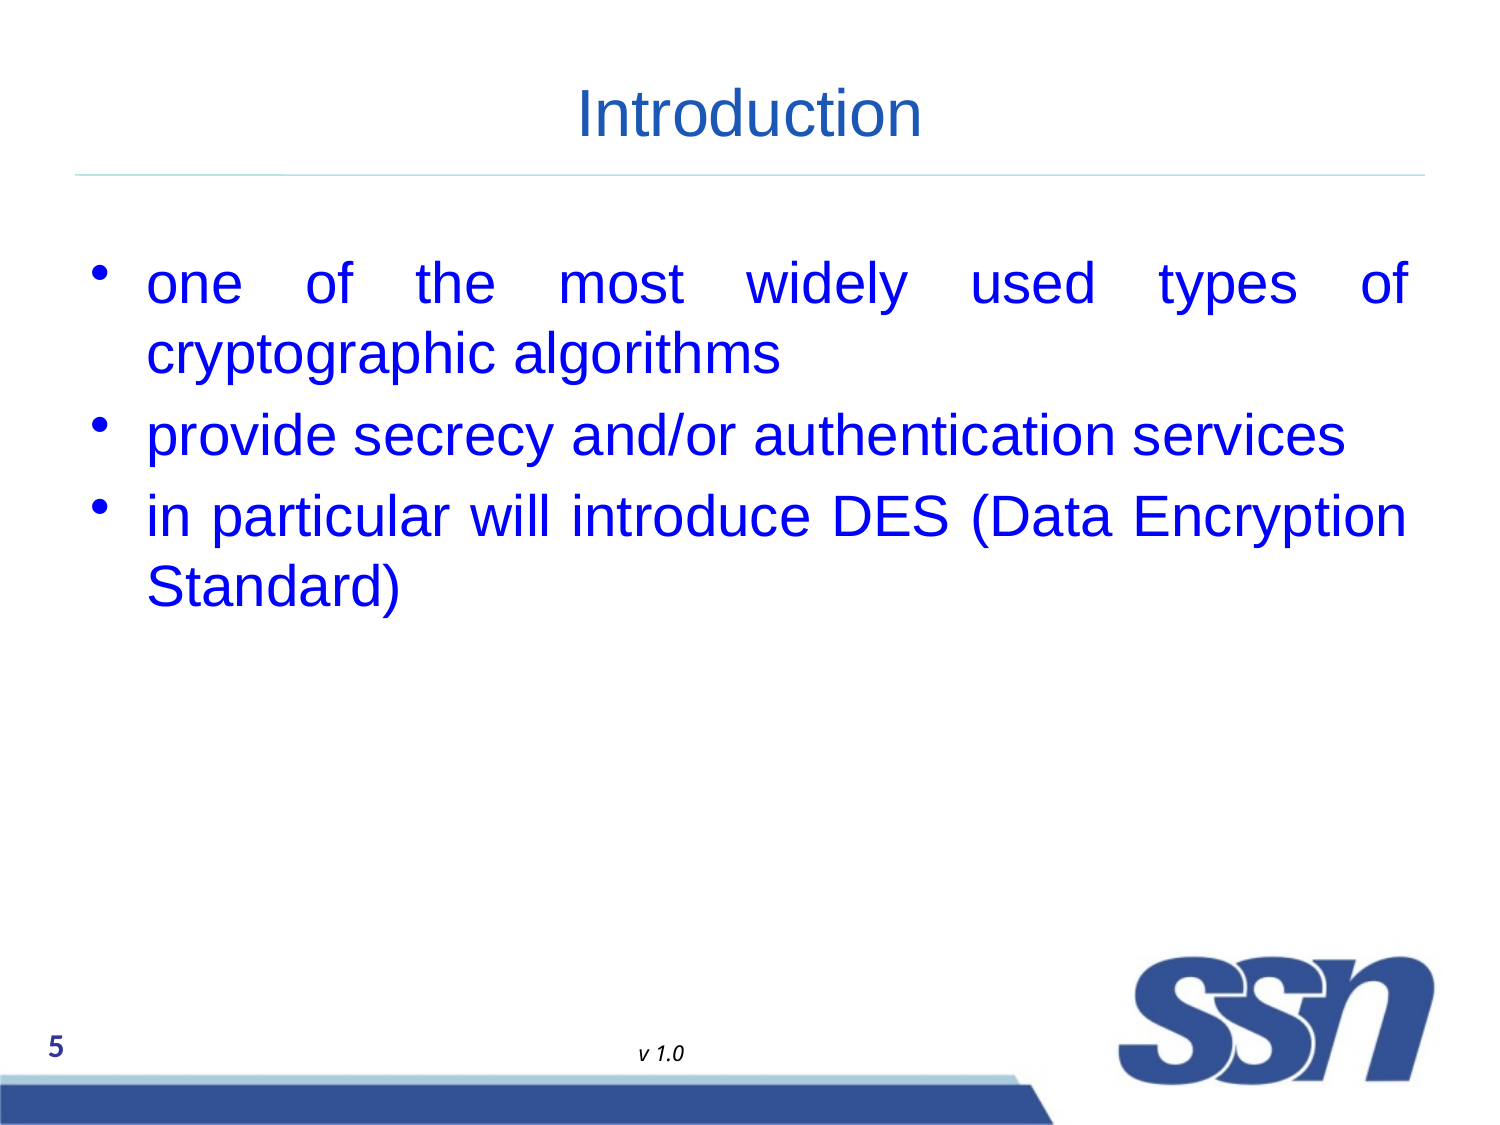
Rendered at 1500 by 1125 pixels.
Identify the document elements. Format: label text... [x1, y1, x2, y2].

picture [0, 913, 1500, 1125]
title Introduction [75, 45, 1425, 175]
list one of the most widely used types of cryptographic algorithms provide secrecy and/or authentication services in particular will introduce DES (Data Encryption Standard) [75, 237, 1425, 1005]
